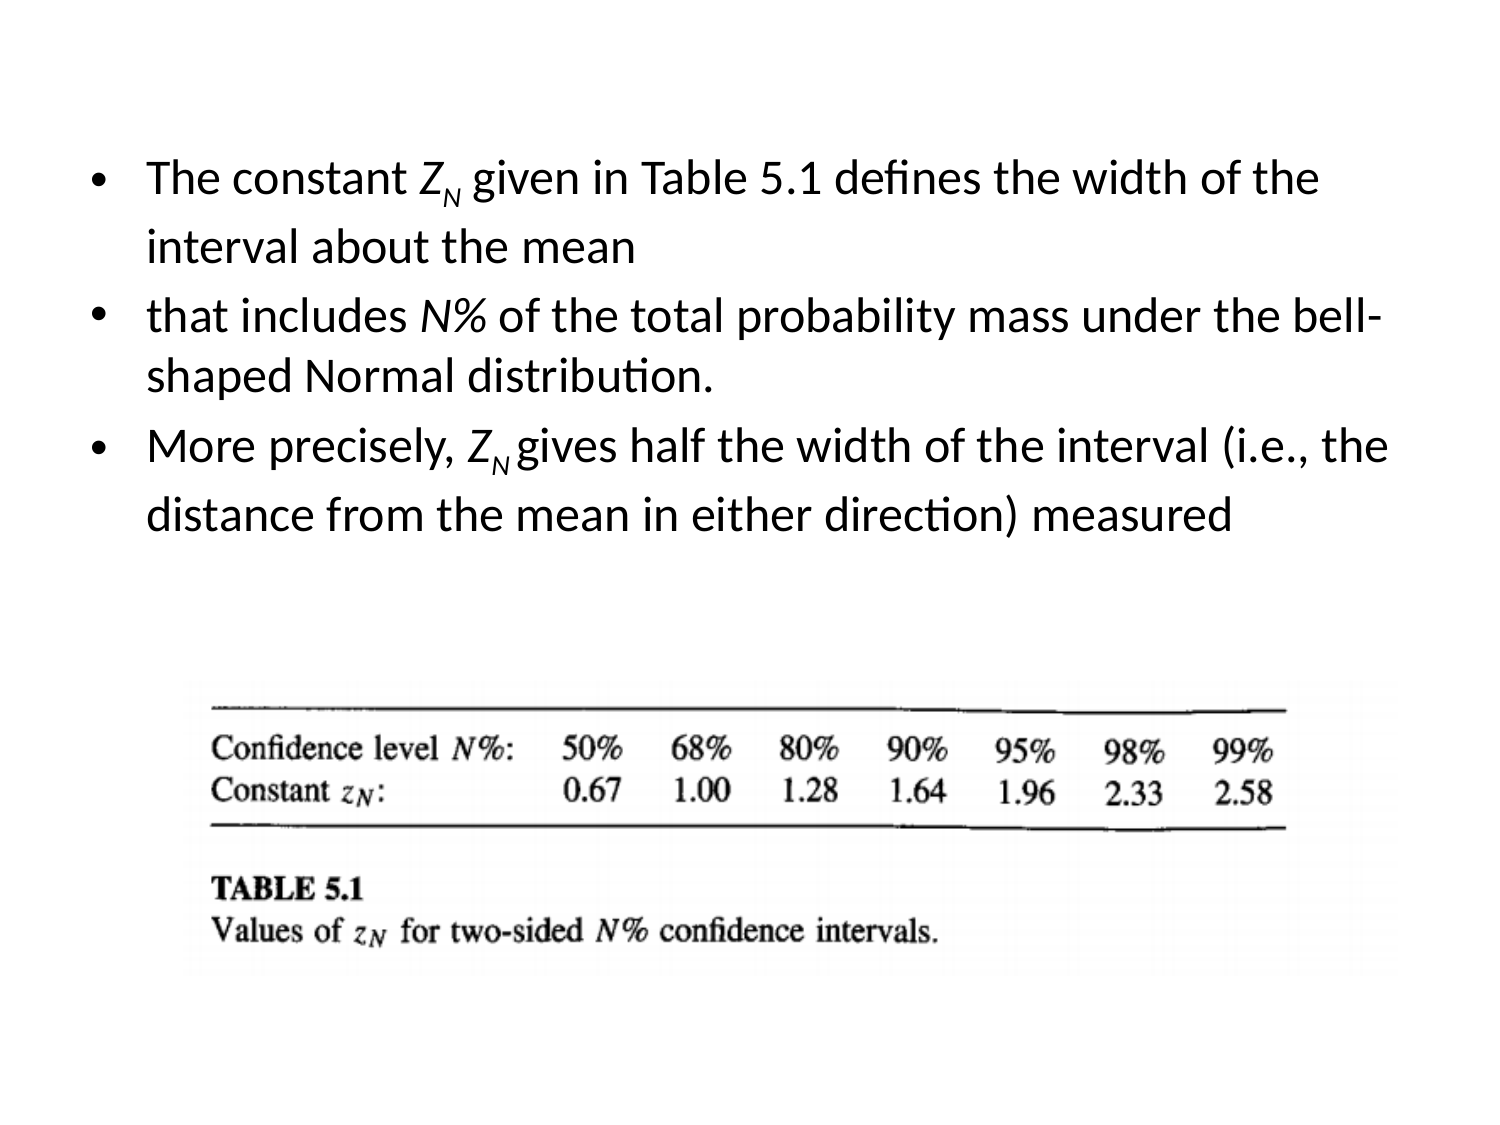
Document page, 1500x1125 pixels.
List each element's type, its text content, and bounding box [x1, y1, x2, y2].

picture [182, 680, 1399, 977]
list The constant ZN given in Table 5.1 defines the width of the interval about the mean that includes N% of the total probability mass under the bell-shaped Normal distribution. More precisely, ZN gives half the width of the interval (i.e., the distance from the mean in either direction) measured [75, 137, 1425, 1005]
